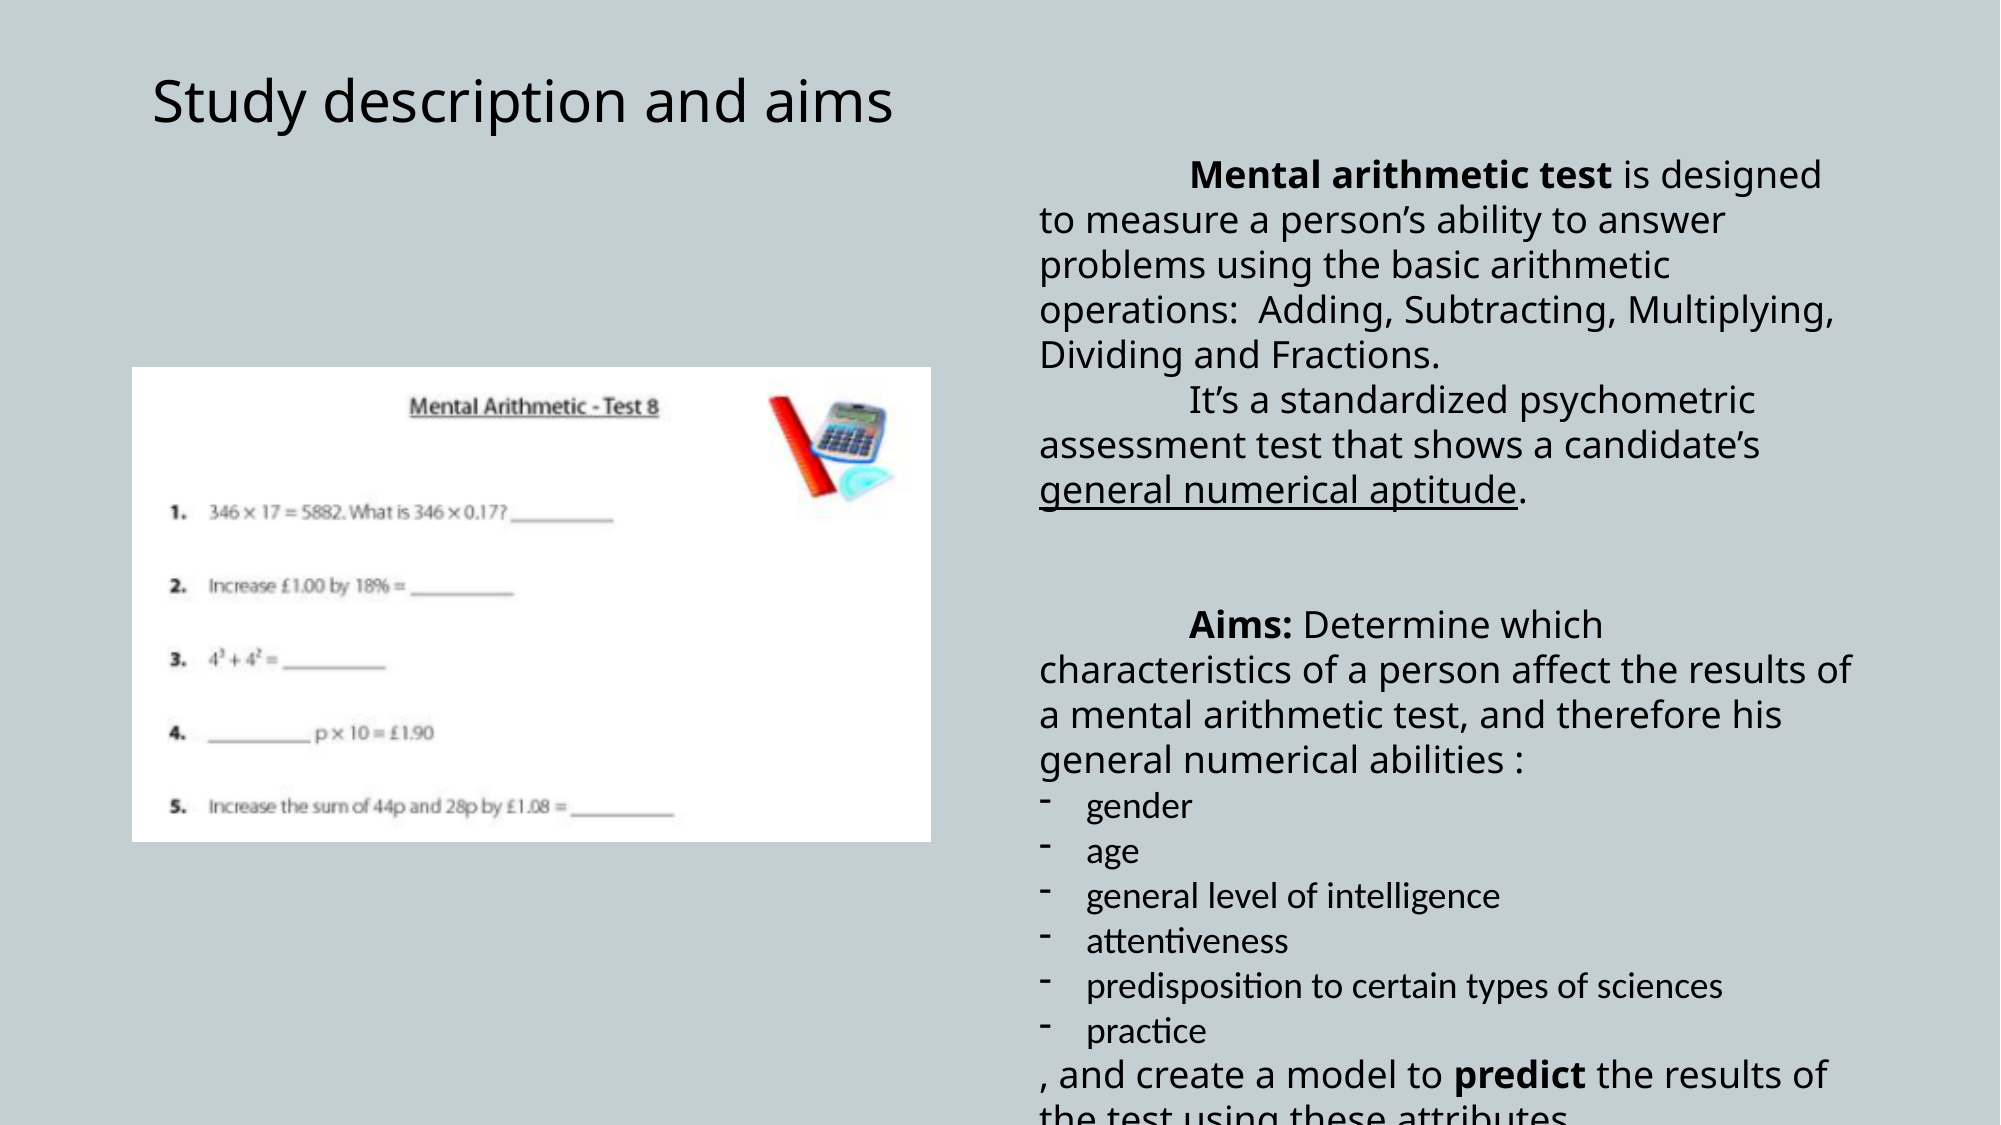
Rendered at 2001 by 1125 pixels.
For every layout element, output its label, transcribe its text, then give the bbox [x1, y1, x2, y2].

picture [132, 367, 931, 842]
text_box Study description and aims [0, 56, 1134, 142]
text_box Mental arithmetic test is designed to measure a person’s ability to answer problems using the basic arithmetic operations: Adding, Subtracting, Multiplying, Dividing and Fractions. It’s a standardized psychometric assessment test that shows a candidate’s general numerical aptitude. Aims: Determine which characteristics of a person affect the results of a mental arithmetic test, and therefore his general numerical abilities : gender age general level of intelligence attentiveness predisposition to certain types of sciences practice , and create a model to predict the results of the test using these attributes. [1024, 144, 1868, 1125]
